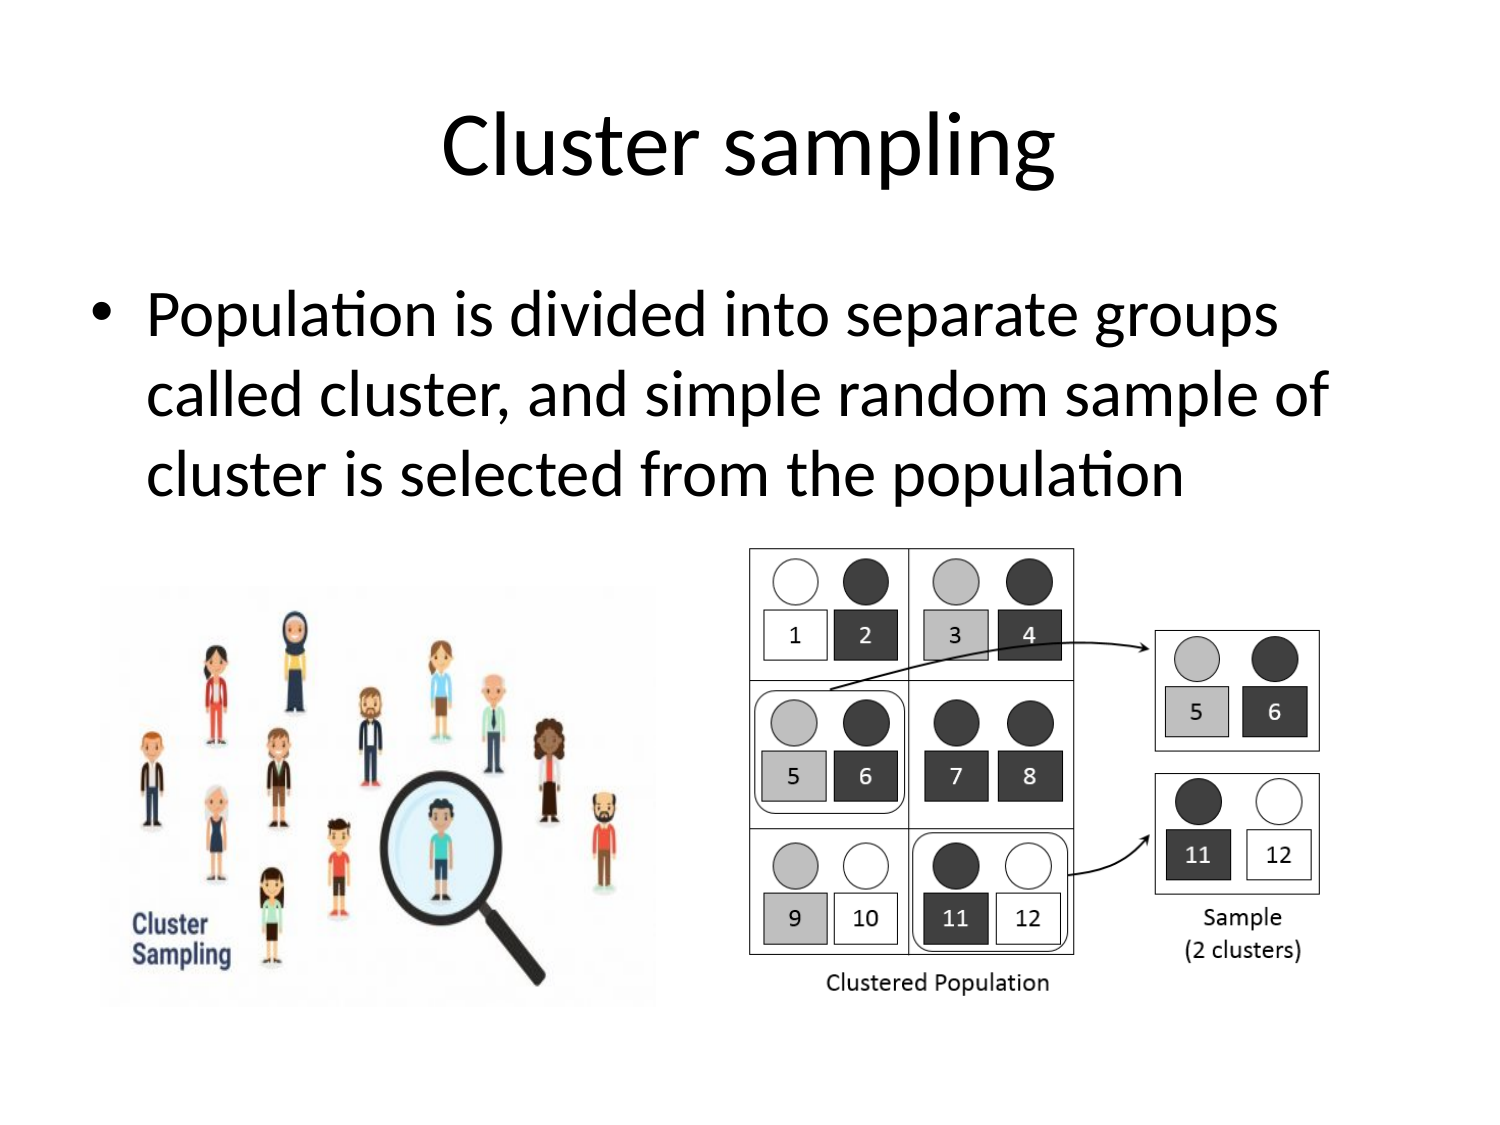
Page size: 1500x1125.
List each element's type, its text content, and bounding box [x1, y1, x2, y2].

picture [100, 585, 656, 1007]
picture [737, 538, 1330, 1004]
list Population is divided into separate groups called cluster, and simple random sample of cluster is selected from the population [75, 262, 1425, 1005]
title Cluster sampling [75, 45, 1425, 233]
